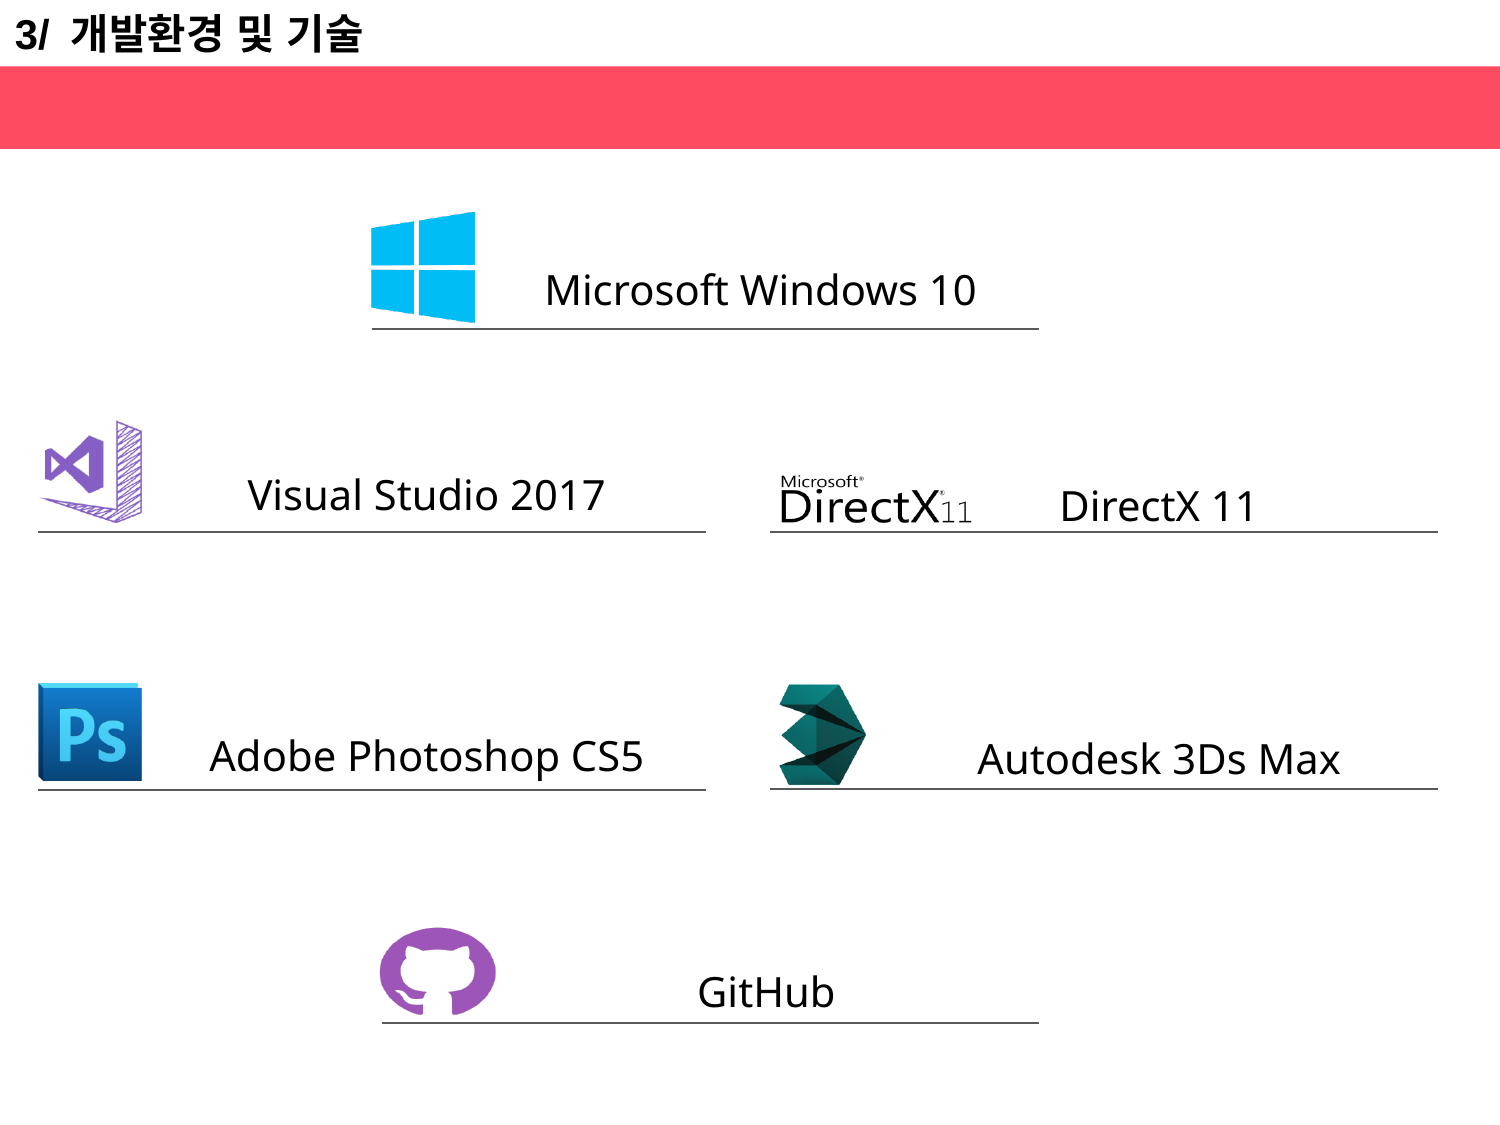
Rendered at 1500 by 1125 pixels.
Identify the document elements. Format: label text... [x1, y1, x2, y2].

text_box 3/ 개발환경 및 기술 [0, 0, 502, 65]
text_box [770, 465, 1439, 539]
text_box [38, 420, 706, 533]
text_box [371, 210, 1040, 330]
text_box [38, 683, 706, 791]
text_box [0, 64, 1500, 151]
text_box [770, 684, 1439, 792]
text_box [371, 919, 1040, 1024]
